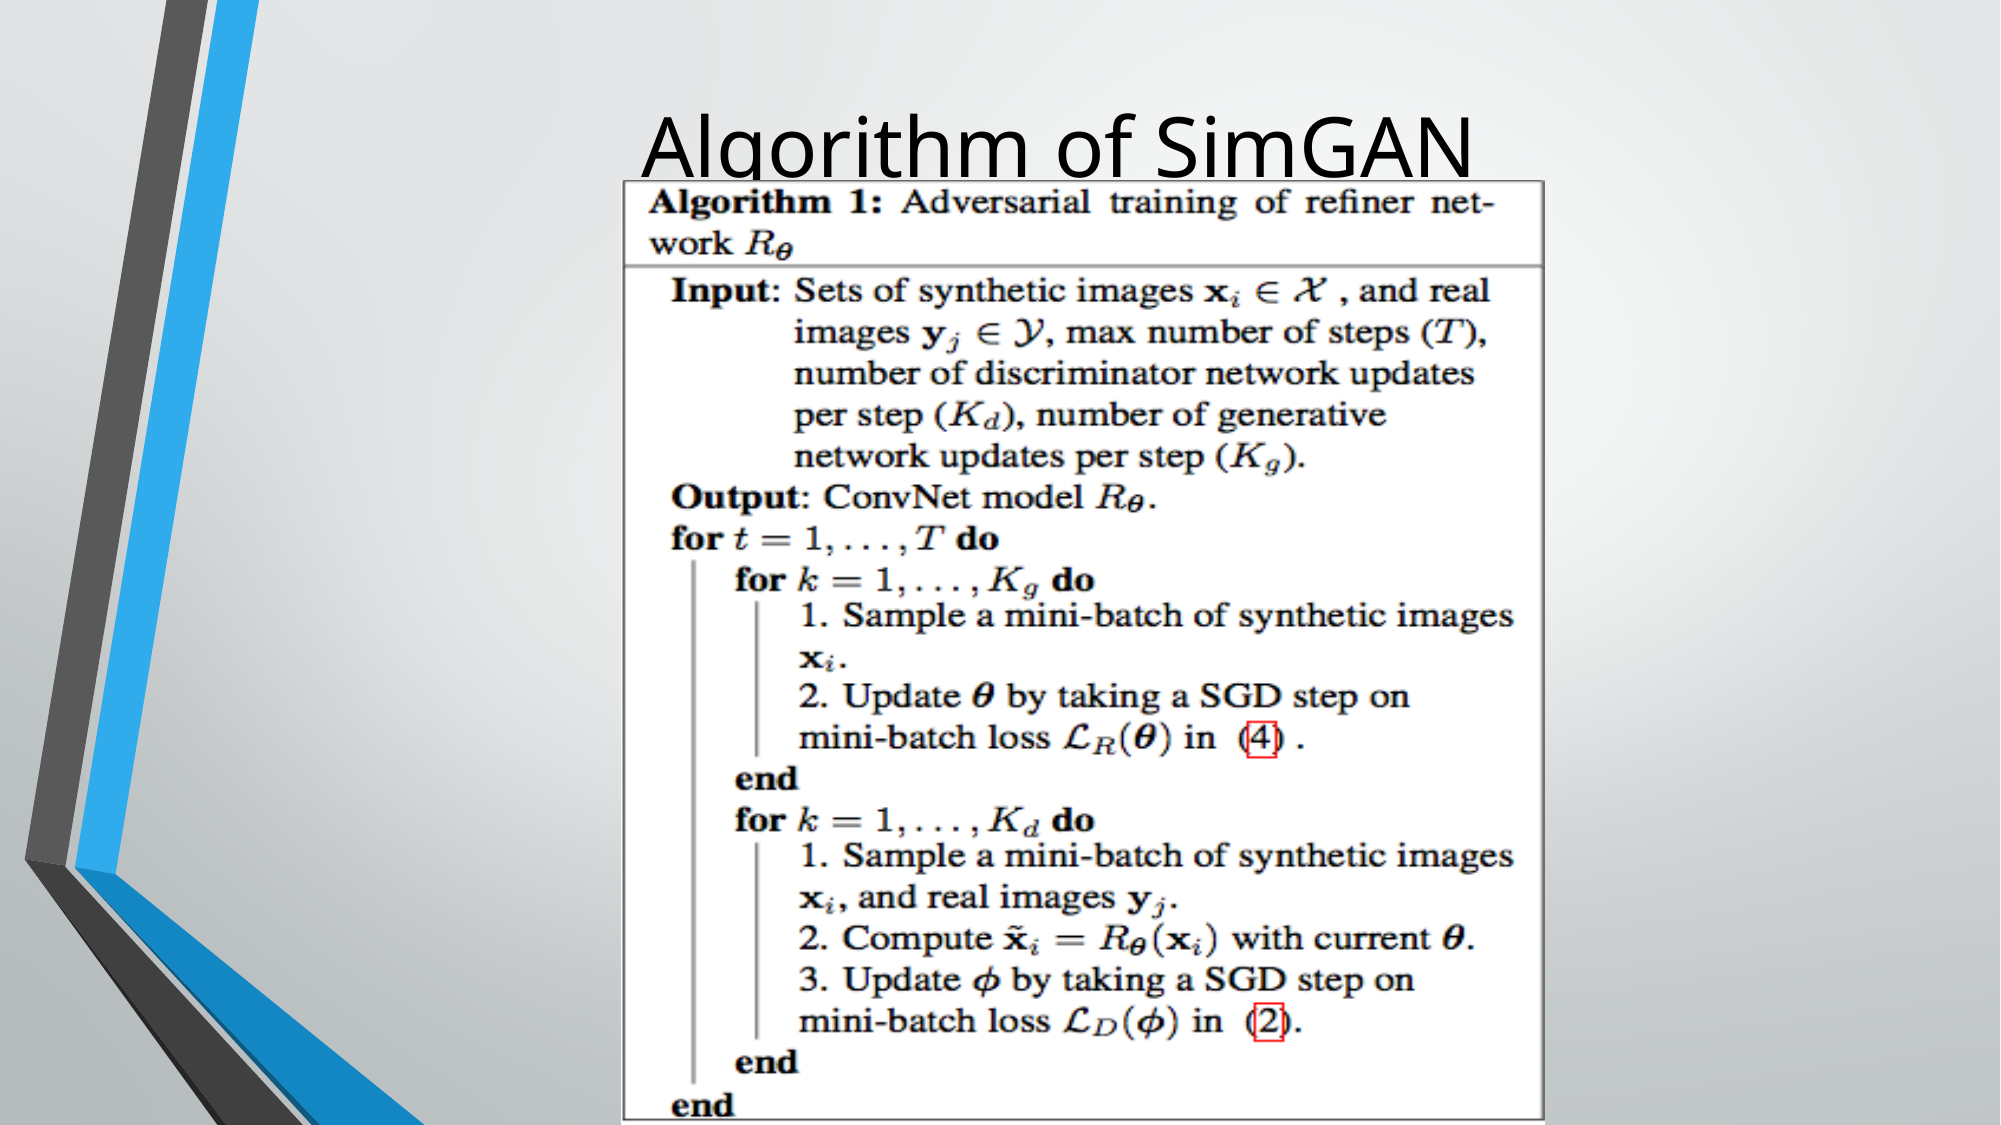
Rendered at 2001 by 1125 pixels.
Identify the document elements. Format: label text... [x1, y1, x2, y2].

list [620, 180, 1545, 1125]
title Algorithm of SimGAN [237, 0, 1882, 288]
